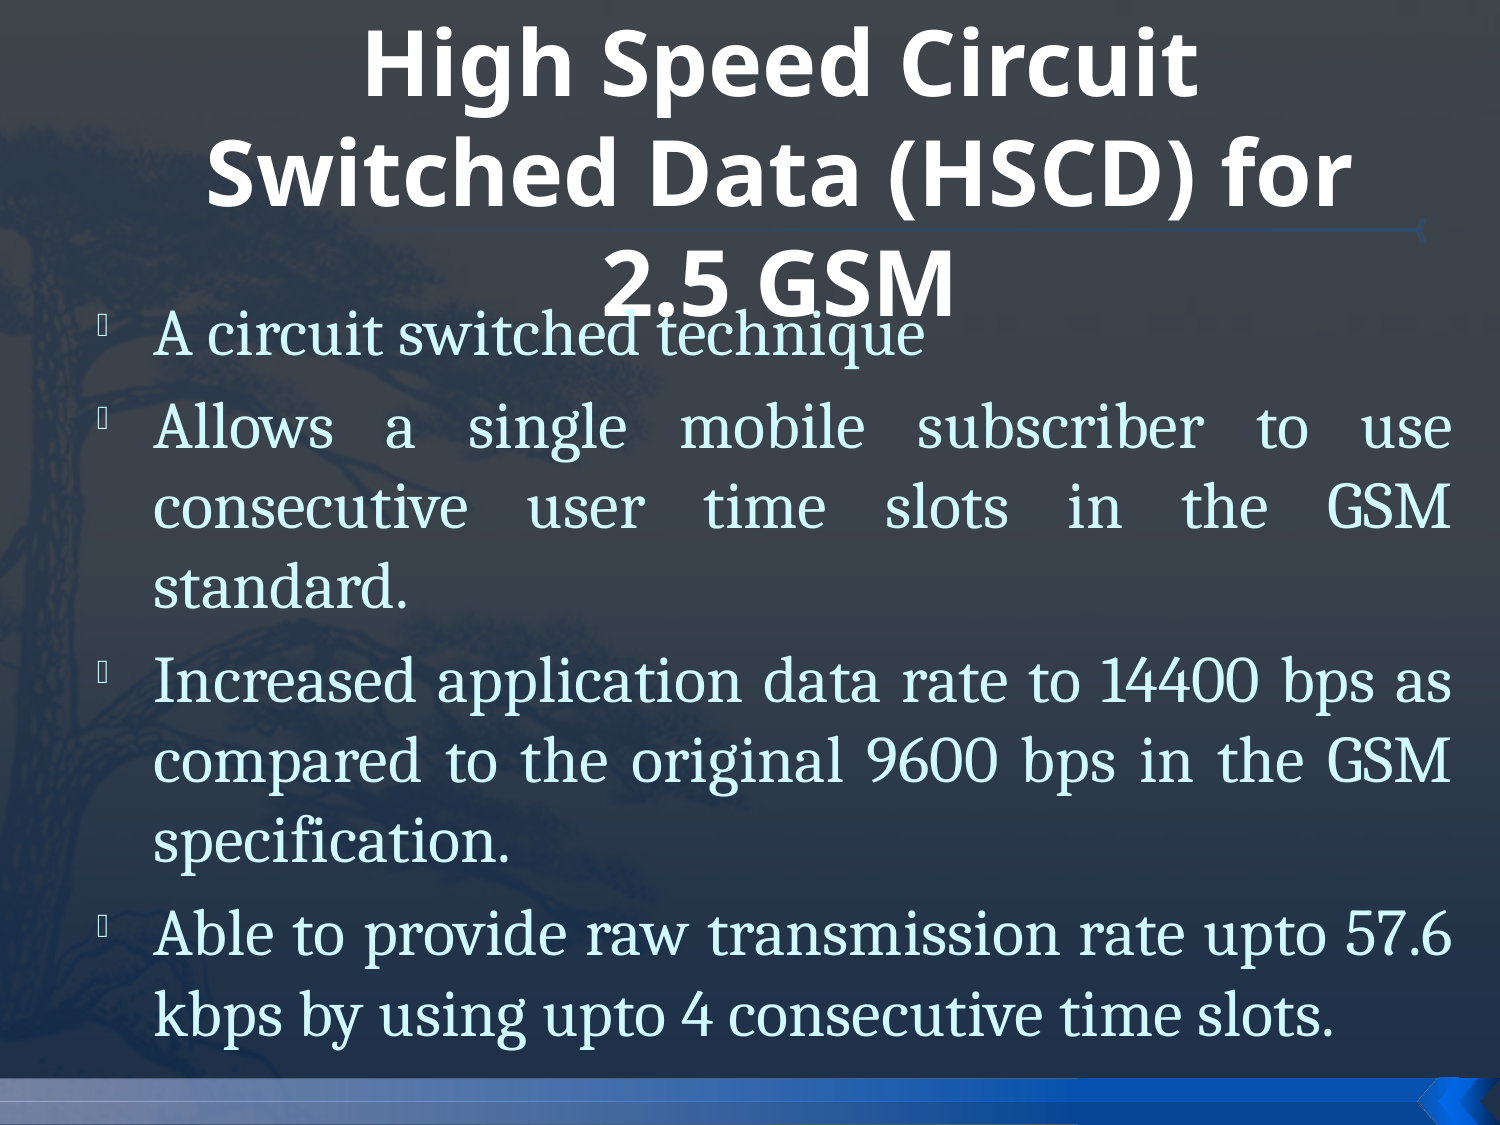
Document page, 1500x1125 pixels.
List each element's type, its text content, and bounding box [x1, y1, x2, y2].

title High Speed Circuit Switched Data (HSCD) for 2.5 GSM [140, 50, 1421, 281]
list A circuit switched technique Allows a single mobile subscriber to use consecutive user time slots in the GSM standard. Increased application data rate to 14400 bps as compared to the original 9600 bps in the GSM specification. Able to provide raw transmission rate upto 57.6 kbps by using upto 4 consecutive time slots. [82, 281, 1469, 1125]
